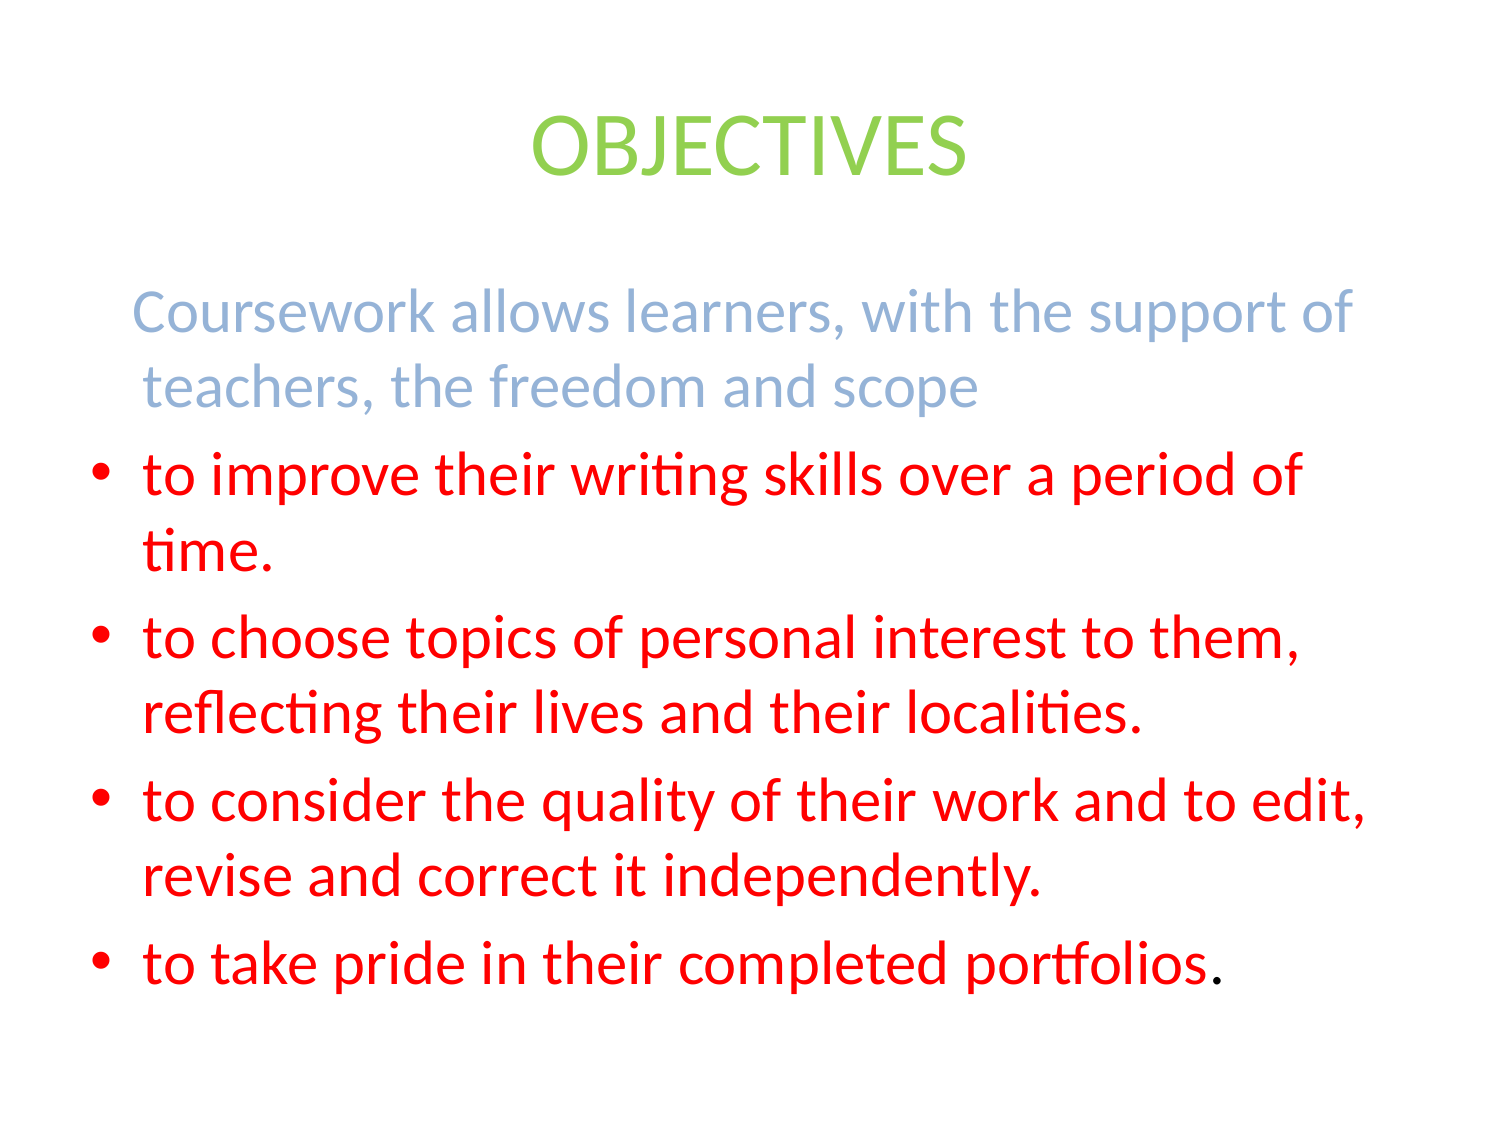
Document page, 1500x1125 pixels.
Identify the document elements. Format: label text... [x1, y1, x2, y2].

list Coursework allows learners, with the support of teachers, the freedom and scope to improve their writing skills over a period of time. to choose topics of personal interest to them, reflecting their lives and their localities. to consider the quality of their work and to edit, revise and correct it independently. to take pride in their completed portfolios. [75, 262, 1425, 1005]
title OBJECTIVES [75, 45, 1425, 233]
